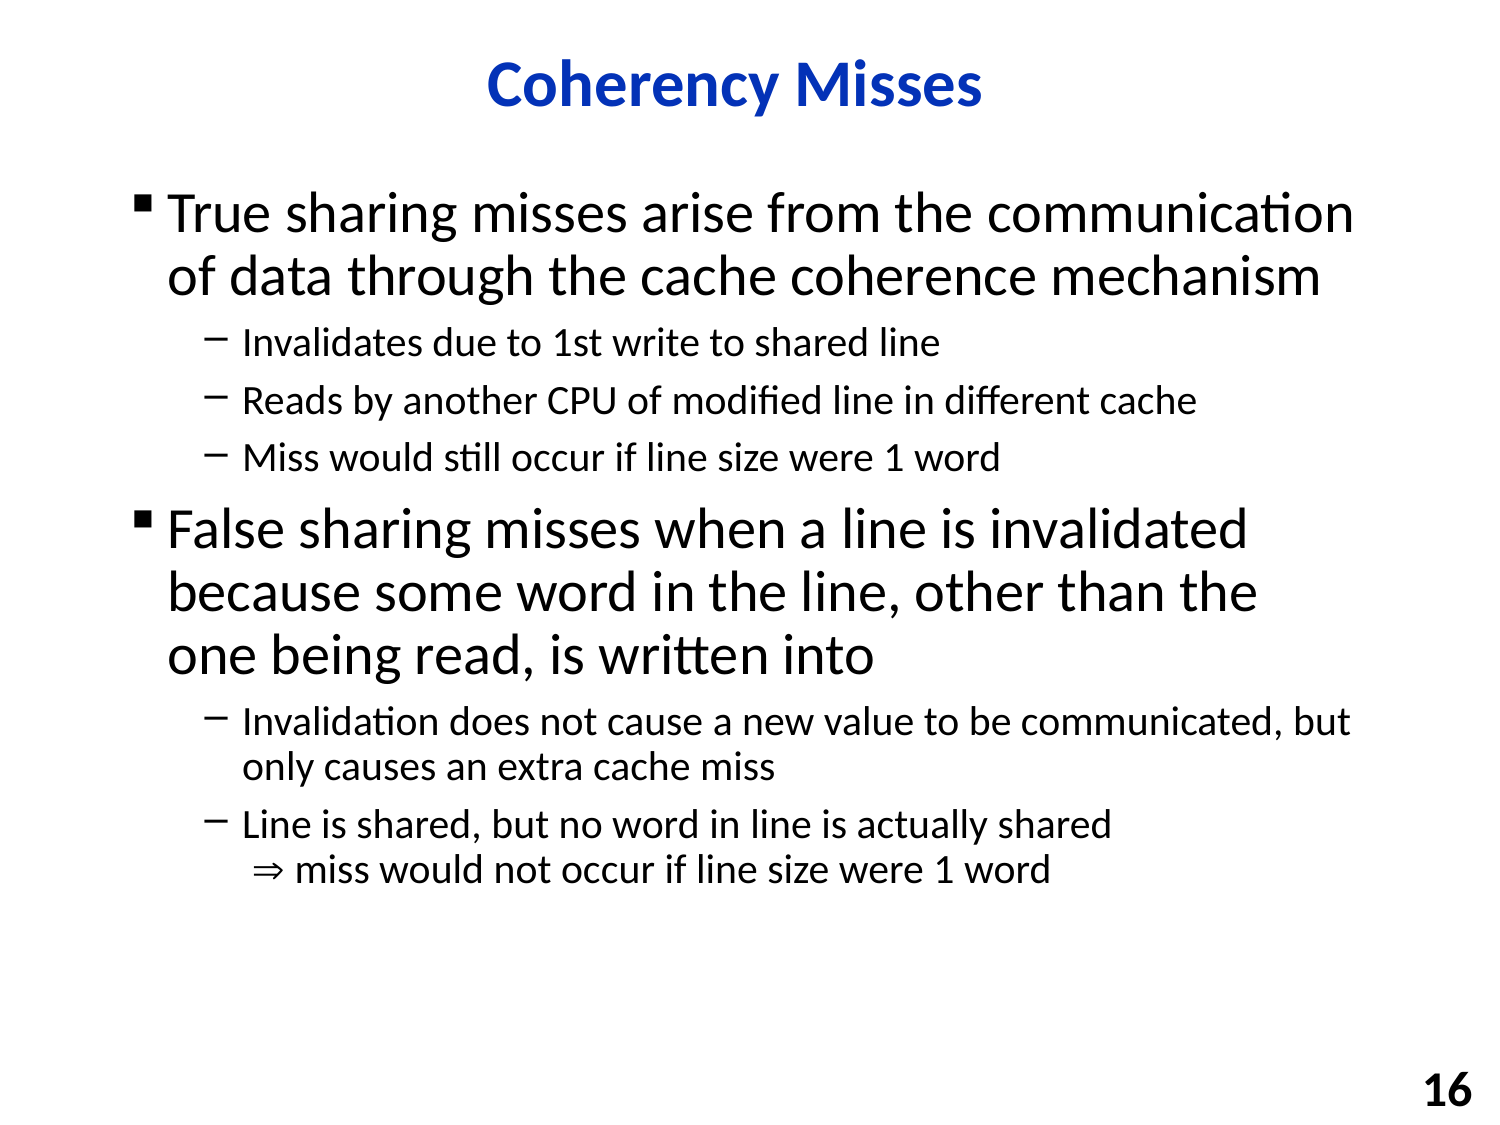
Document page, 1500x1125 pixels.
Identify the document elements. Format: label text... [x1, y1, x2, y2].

list True sharing misses arise from the communication of data through the cache coherence mechanism Invalidates due to 1st write to shared line Reads by another CPU of modified line in different cache Miss would still occur if line size were 1 word False sharing misses when a line is invalidated because some word in the line, other than the one being read, is written into Invalidation does not cause a new value to be communicated, but only causes an extra cache miss Line is shared, but no word in line is actually shared  miss would not occur if line size were 1 word [114, 174, 1376, 1005]
title Coherency Misses [137, 24, 1335, 147]
slide_number 16 [1174, 1062, 1488, 1111]
